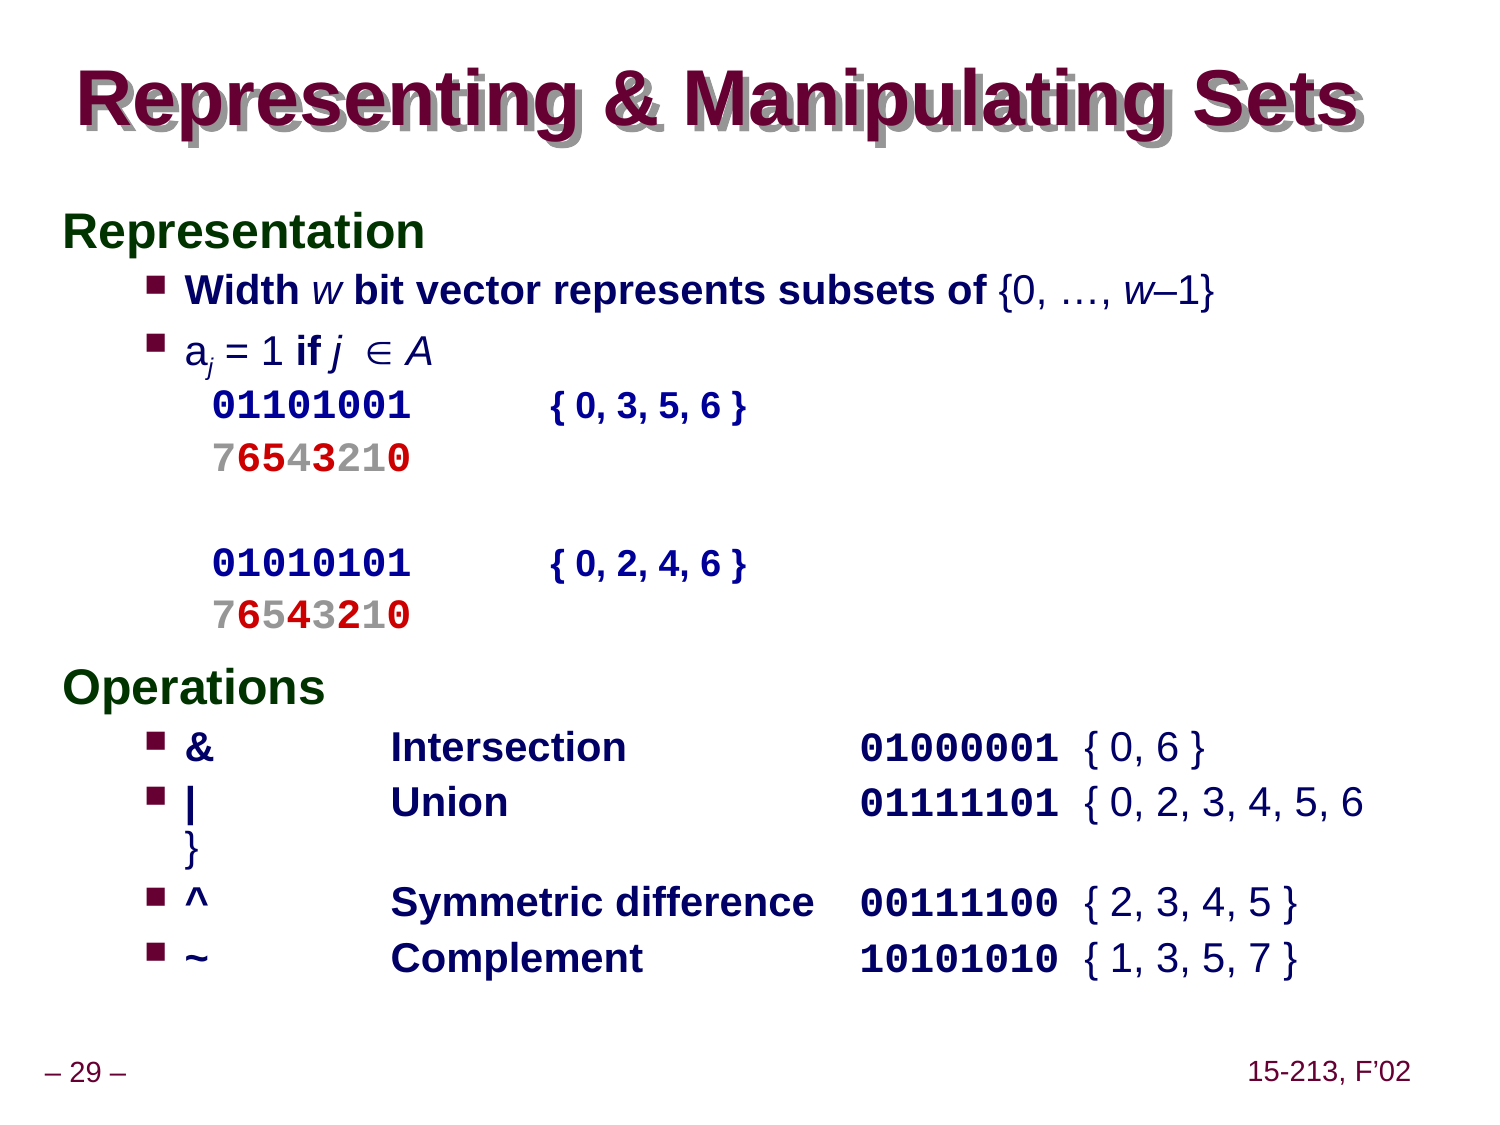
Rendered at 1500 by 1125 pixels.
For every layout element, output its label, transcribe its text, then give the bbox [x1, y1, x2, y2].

title Representing & Manipulating Sets [75, 53, 1388, 148]
list Representation Width w bit vector represents subsets of {0, …, w–1} aj = 1 if j  A 01101001 { 0, 3, 5, 6 } 76543210 01010101 { 0, 2, 4, 6 } 76543210 Operations & Intersection 01000001 { 0, 6 } | Union 01111101 { 0, 2, 3, 4, 5, 6 } ^ Symmetric difference 00111100 { 2, 3, 4, 5 } ~ Complement 10101010 { 1, 3, 5, 7 } [47, 200, 1388, 1009]
